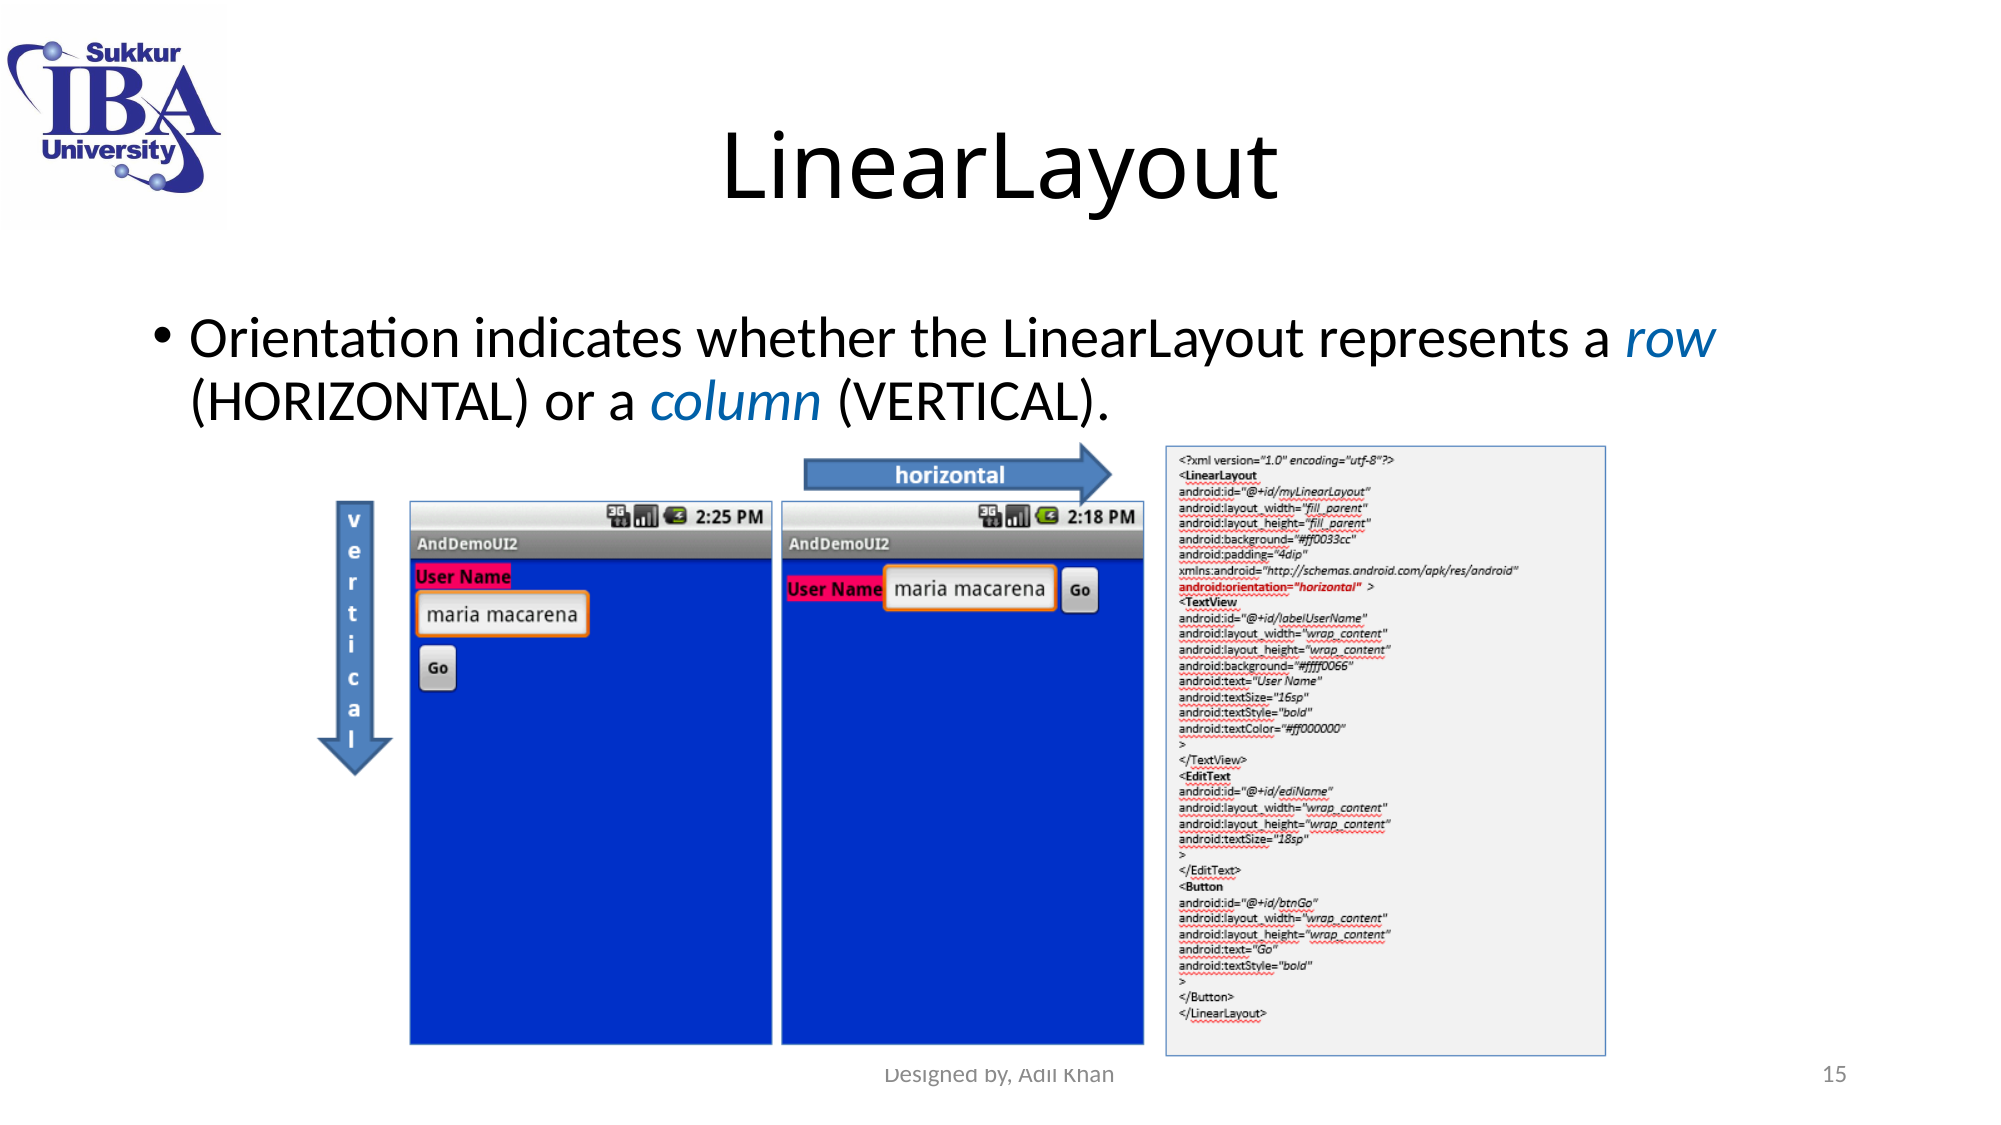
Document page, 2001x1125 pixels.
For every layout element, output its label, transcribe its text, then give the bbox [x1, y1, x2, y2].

footer Designed by, Adil Khan [662, 1069, 1338, 1103]
slide_number 15 [1412, 1042, 1863, 1103]
picture [1, 4, 227, 230]
picture [312, 442, 1620, 1069]
list Orientation indicates whether the LinearLayout represents a row (HORIZONTAL) or a column (VERTICAL). [137, 299, 1863, 1014]
title LinearLayout [137, 59, 1863, 278]
